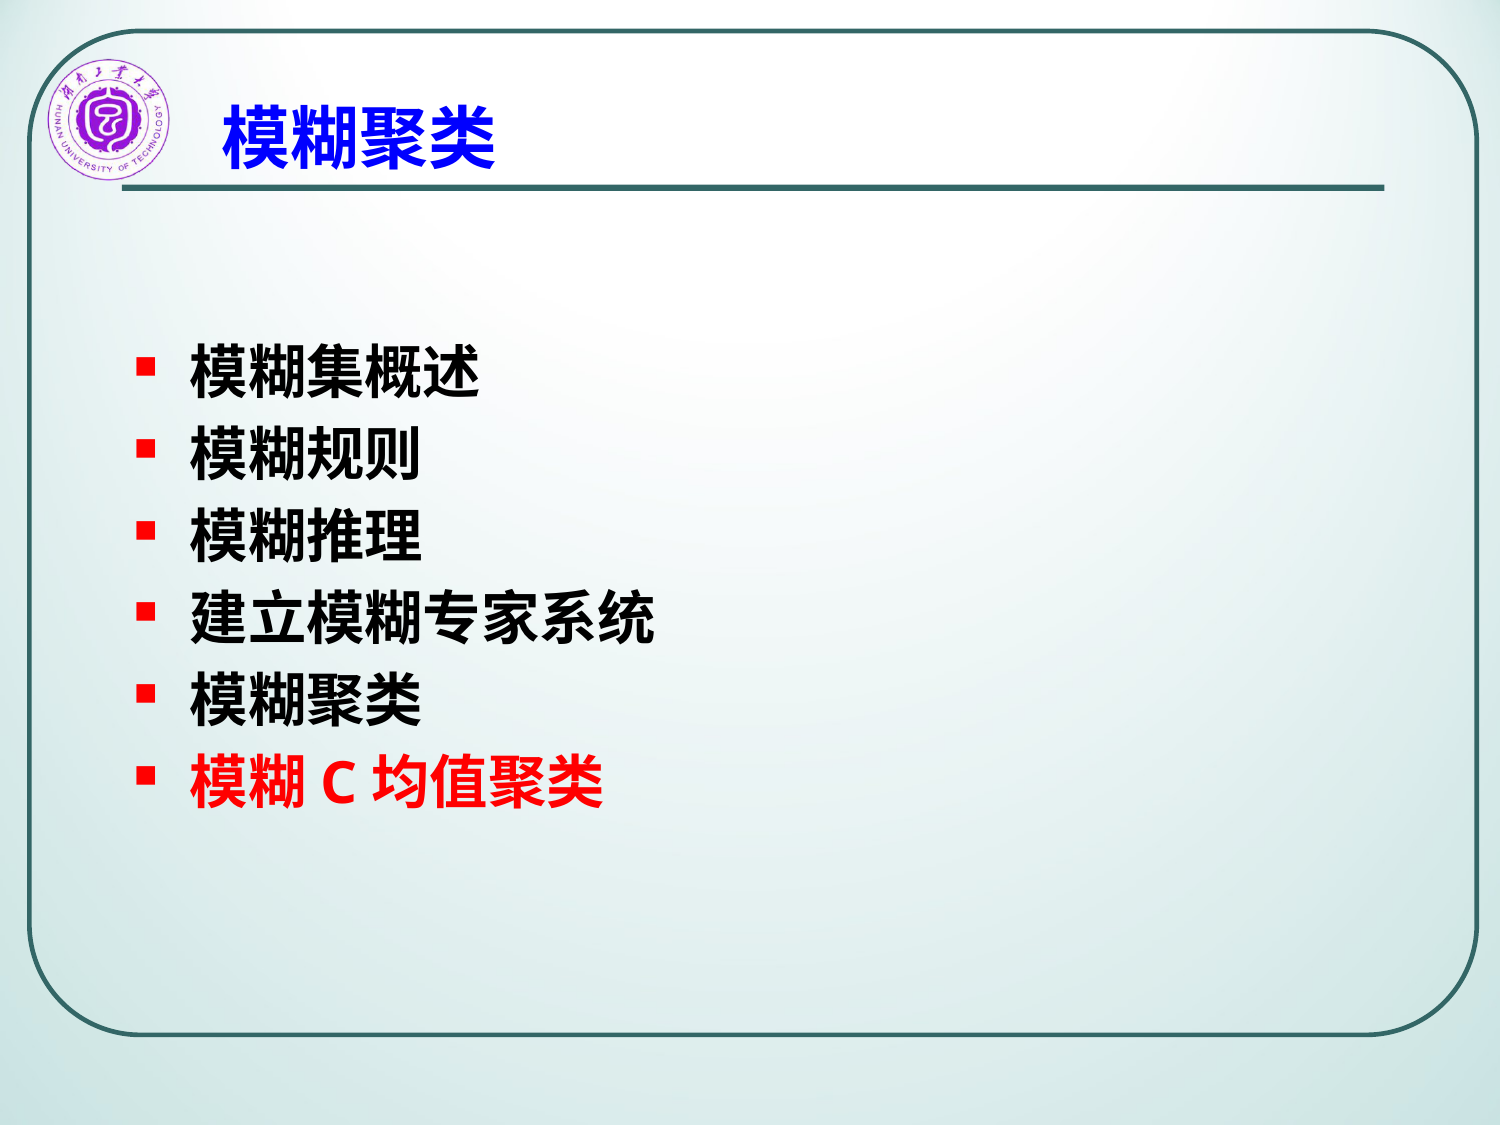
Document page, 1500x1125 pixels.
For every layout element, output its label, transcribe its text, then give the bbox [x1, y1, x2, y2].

picture [0, 0, 1500, 1125]
list 模糊集概述 模糊规则 模糊推理 建立模糊专家系统 模糊聚类 模糊C均值聚类 [118, 231, 1382, 1041]
title 模糊聚类 [159, 66, 1422, 185]
